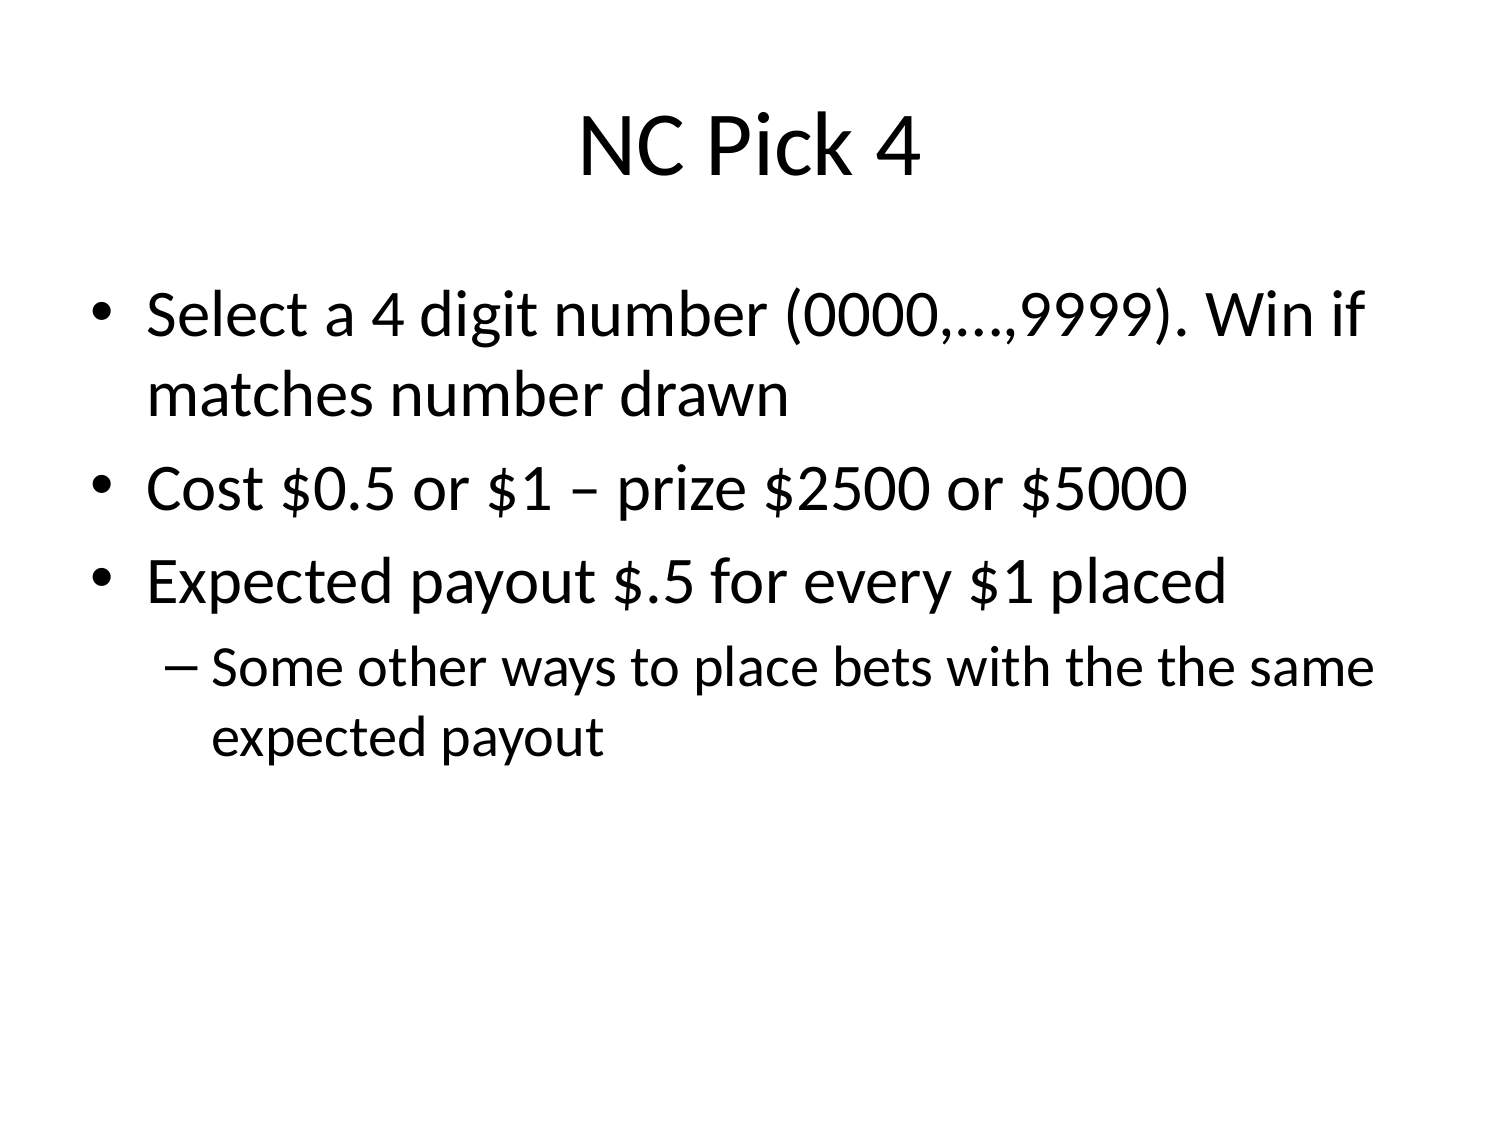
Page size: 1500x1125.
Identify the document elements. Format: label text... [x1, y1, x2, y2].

title NC Pick 4 [75, 45, 1425, 233]
list Select a 4 digit number (0000,…,9999). Win if matches number drawn Cost $0.5 or $1 – prize $2500 or $5000 Expected payout $.5 for every $1 placed Some other ways to place bets with the the same expected payout [75, 262, 1425, 1005]
